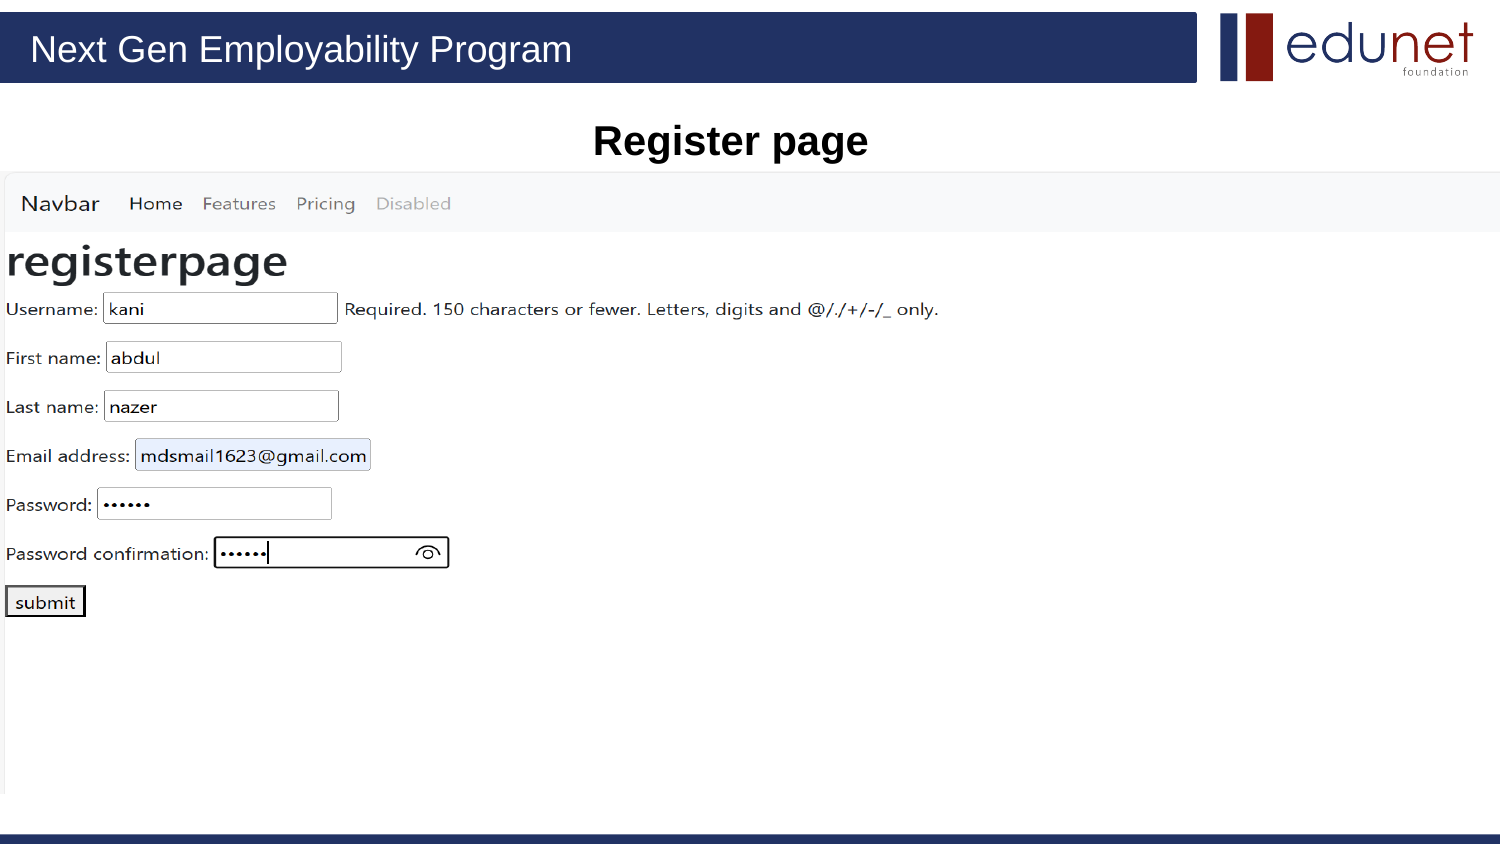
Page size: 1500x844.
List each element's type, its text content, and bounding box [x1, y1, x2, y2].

text_box Register page [36, 105, 1427, 169]
picture [0, 171, 1500, 794]
picture [1279, 14, 1482, 83]
